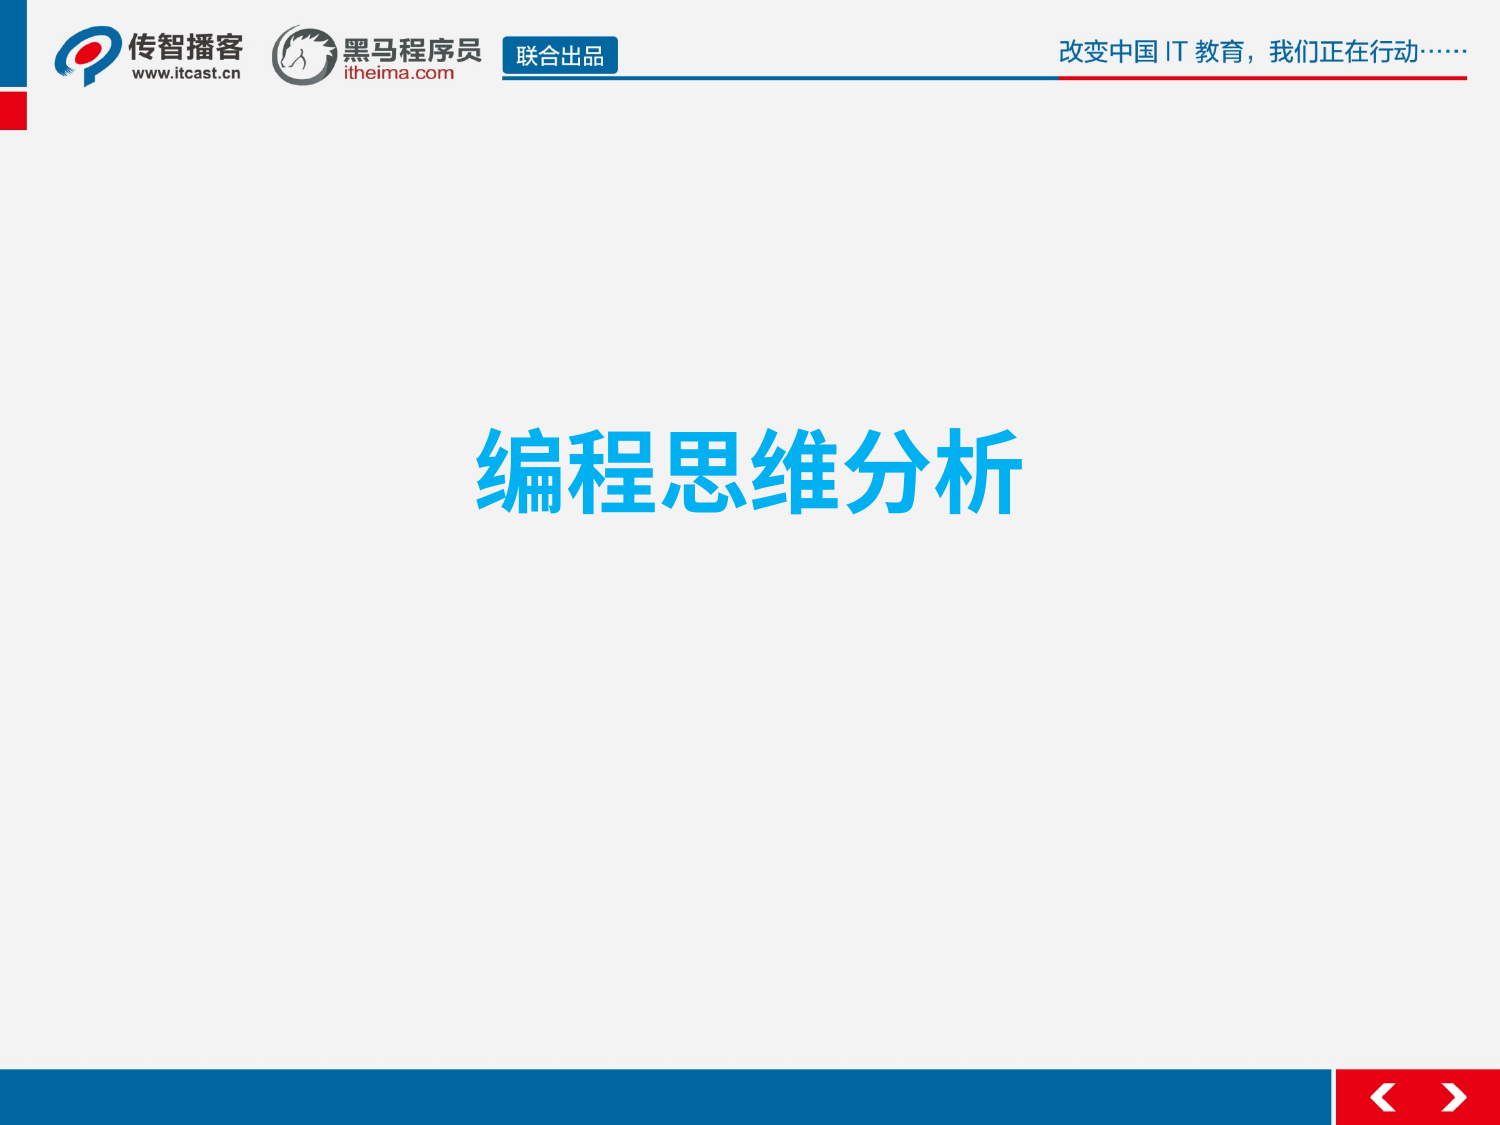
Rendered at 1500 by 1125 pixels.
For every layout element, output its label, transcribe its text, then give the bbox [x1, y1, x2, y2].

picture [0, 0, 1500, 1125]
title 编程思维分析 [112, 349, 1388, 591]
